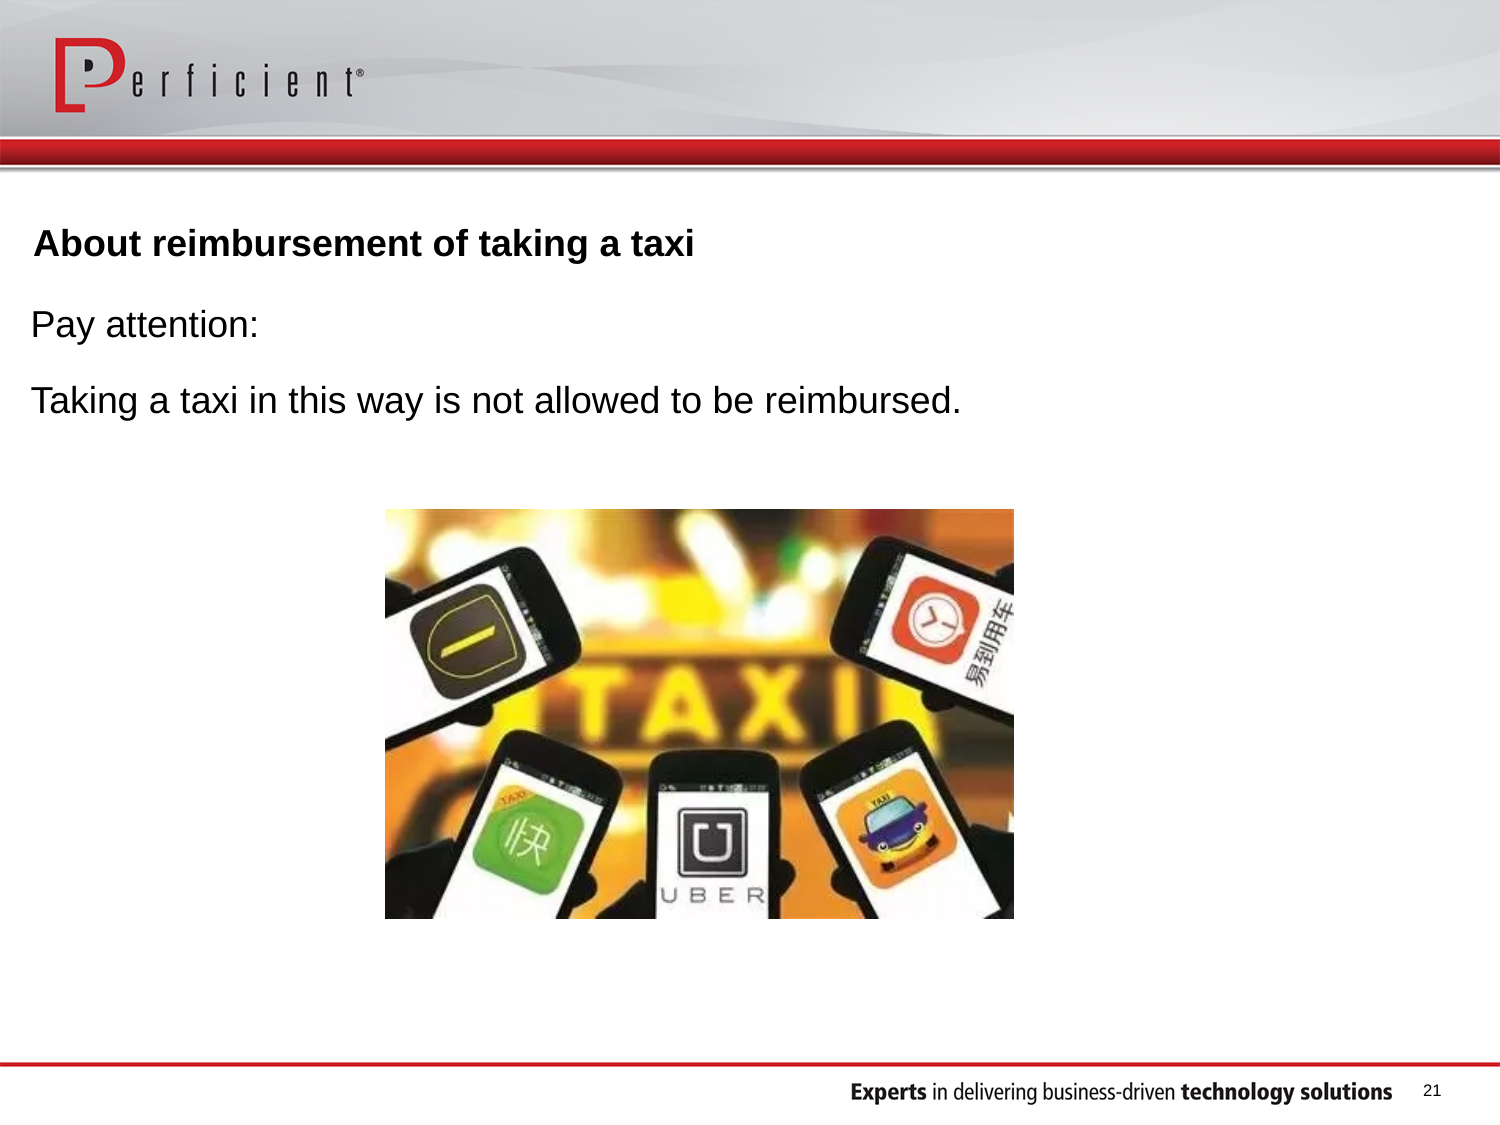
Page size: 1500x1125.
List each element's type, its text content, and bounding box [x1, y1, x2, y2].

text_box Pay attention: [15, 292, 1312, 398]
text_box About reimbursement of taking a taxi [18, 211, 1309, 271]
text_box Taking a taxi in this way is not allowed to be reimbursed. [15, 368, 1171, 428]
slide_number 21 [1093, 1060, 1457, 1121]
picture [0, 0, 1500, 1125]
